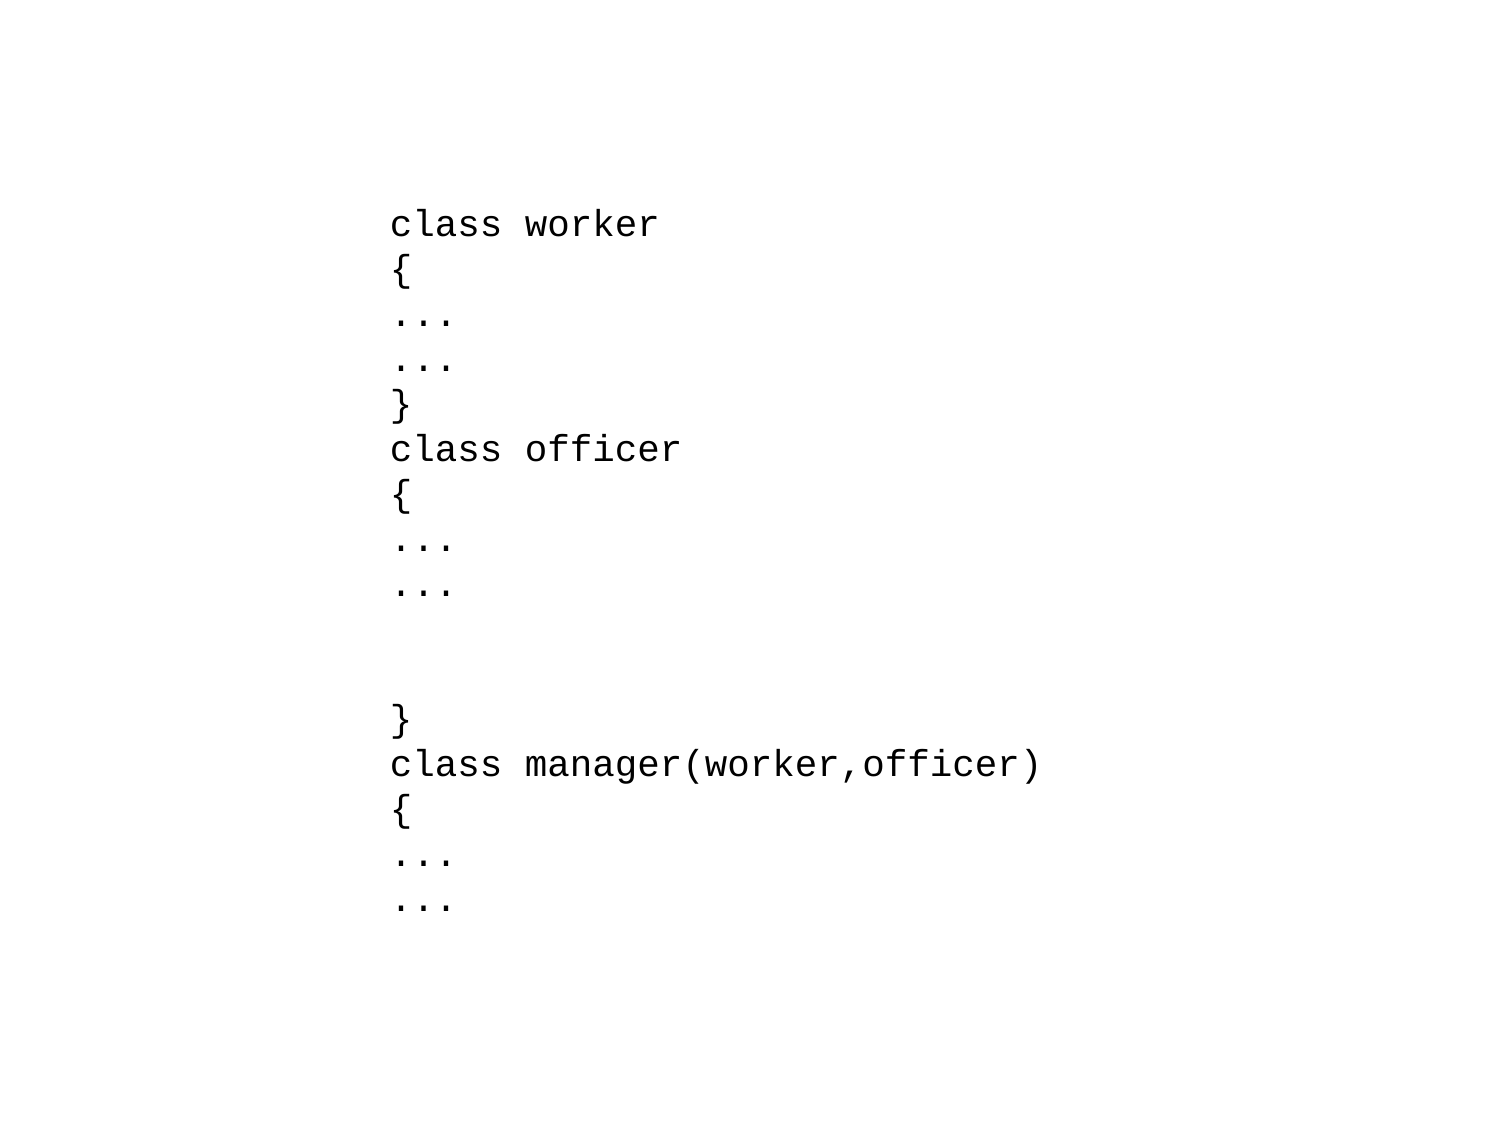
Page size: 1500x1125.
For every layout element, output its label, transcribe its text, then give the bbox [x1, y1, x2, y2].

text_box class worker { ... ... } class officer { ... ... } class manager(worker,officer) { ... ... [374, 191, 1125, 927]
